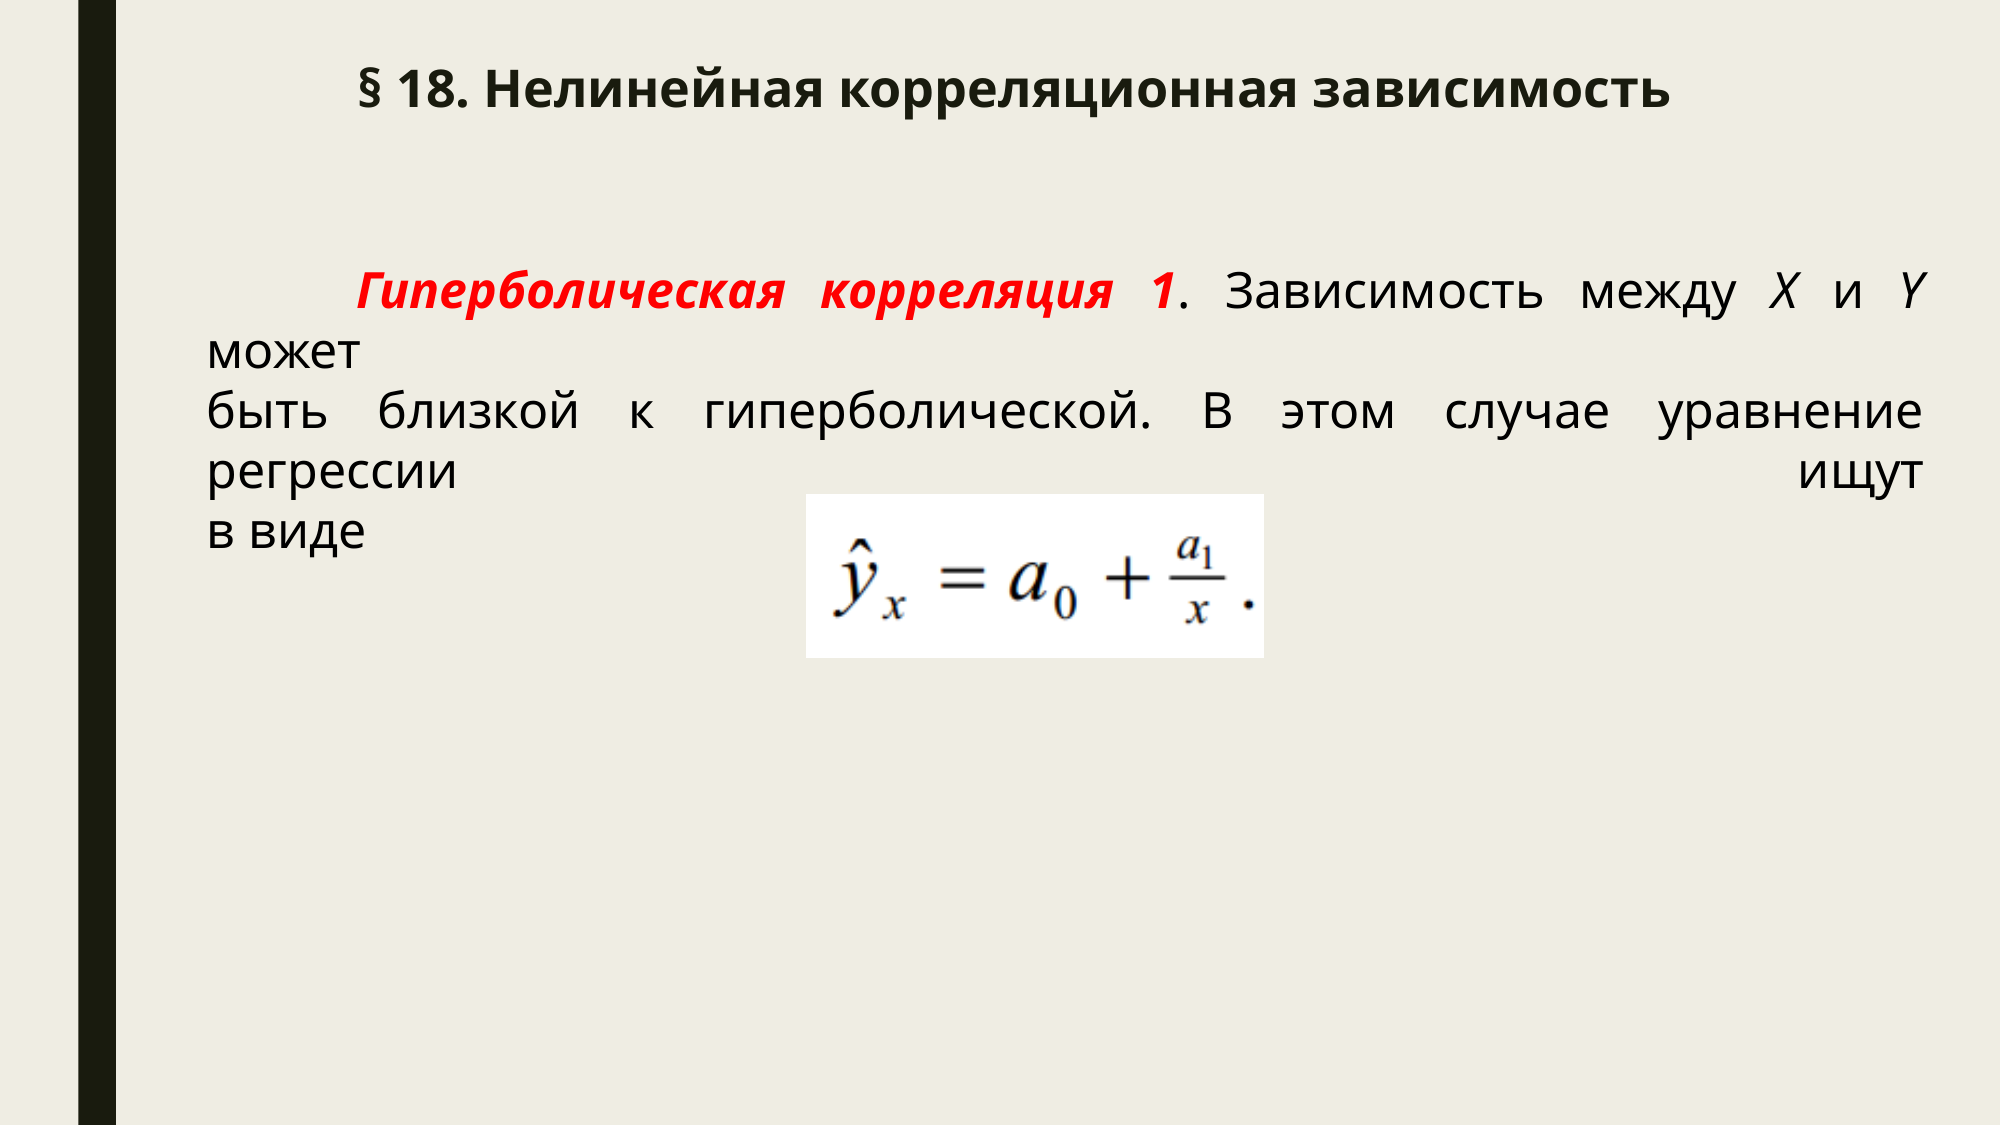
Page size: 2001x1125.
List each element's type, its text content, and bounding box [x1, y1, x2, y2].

title § 18. Нелинейная корреляционная зависимость [227, 55, 1803, 177]
text_box Гиперболическая корреляция 1. Зависимость между X и Y может быть близкой к гиперболической. В этом случае уравнение регрессии ищут в виде [191, 251, 1939, 567]
picture [806, 494, 1264, 658]
